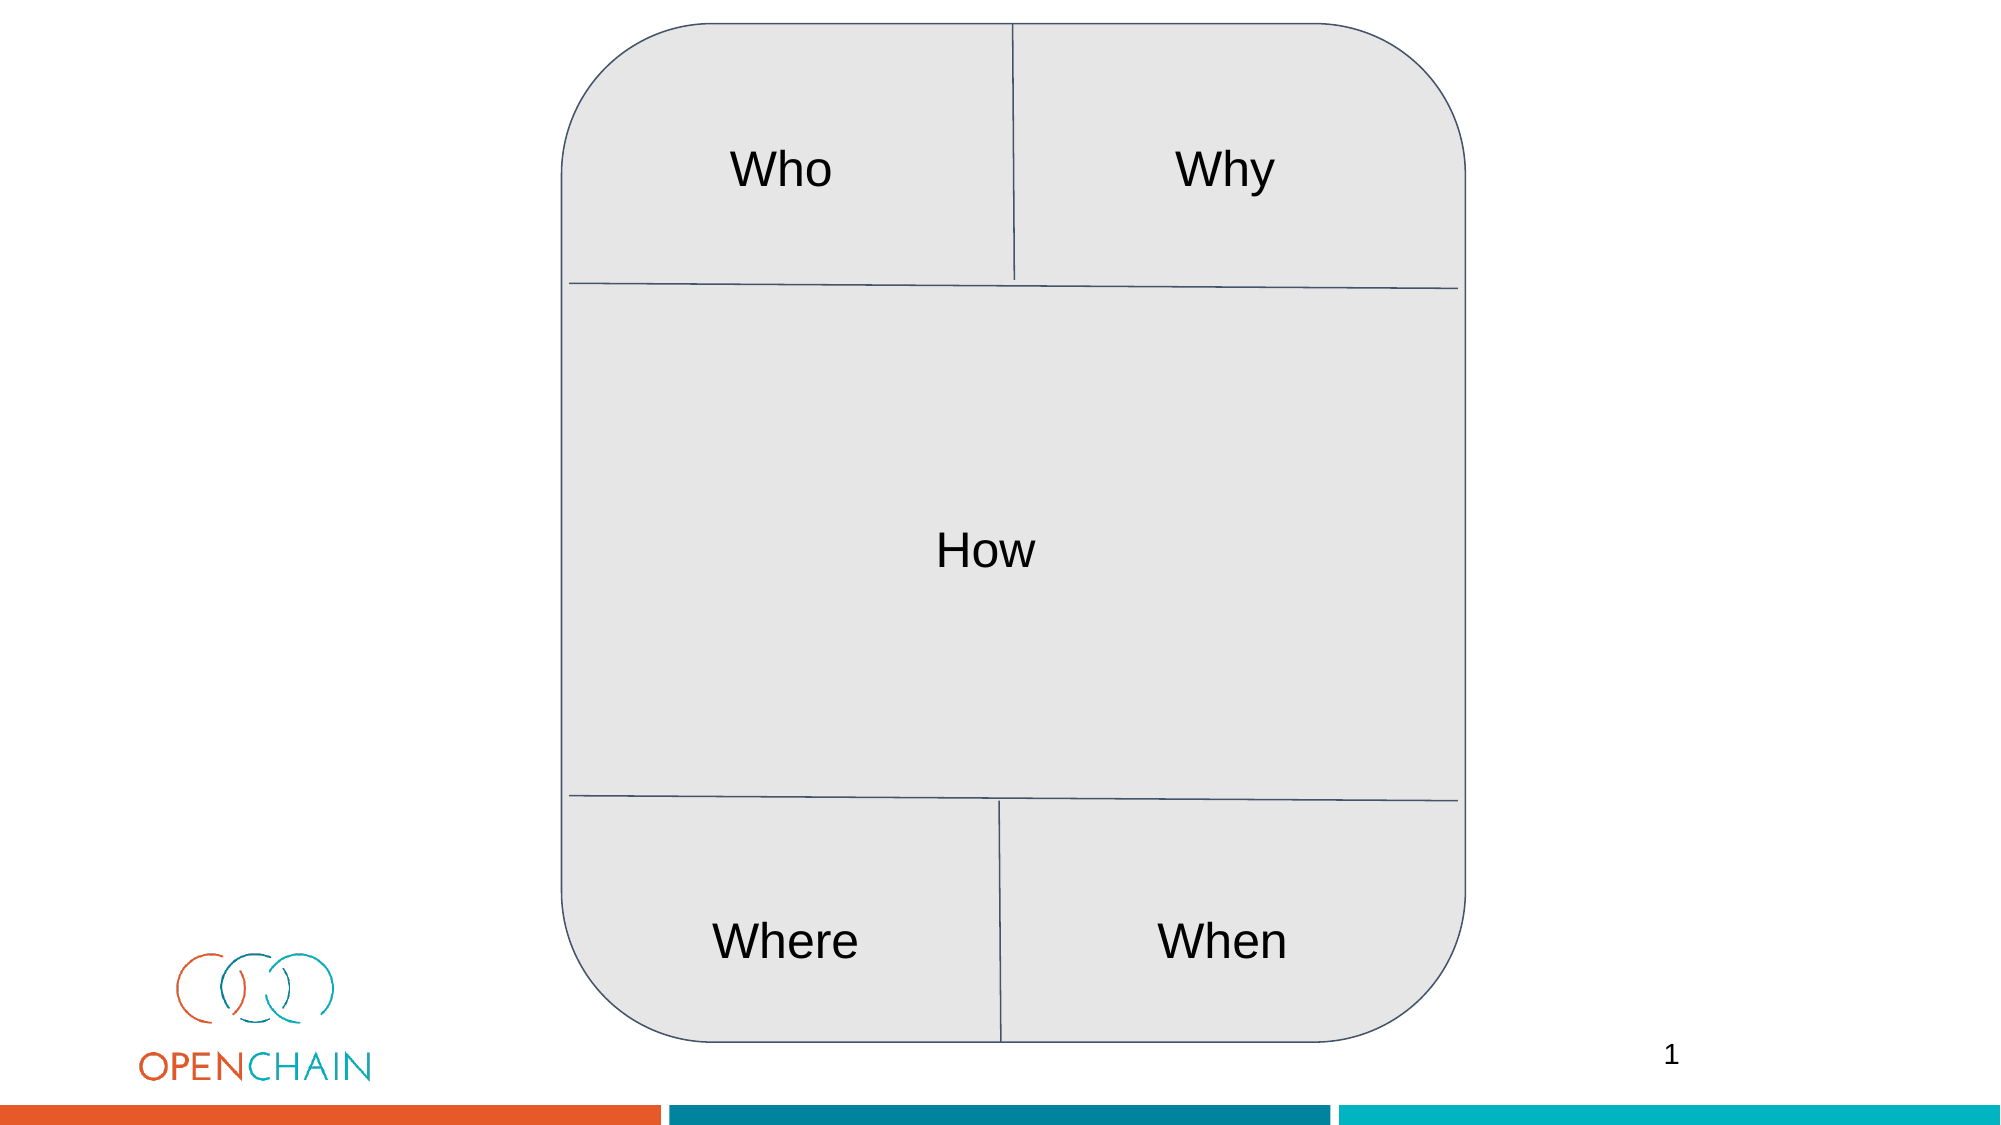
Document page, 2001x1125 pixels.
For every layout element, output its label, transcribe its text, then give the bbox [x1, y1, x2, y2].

text_box Why [1160, 121, 1319, 182]
text_box When [1142, 893, 1337, 954]
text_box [568, 282, 1458, 289]
picture [137, 951, 372, 1082]
text_box Who [714, 121, 874, 182]
text_box How [920, 502, 1080, 563]
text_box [568, 795, 1458, 801]
slide_number 1 [1648, 1022, 1863, 1083]
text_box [998, 800, 1002, 1043]
text_box Where [697, 893, 892, 954]
text_box [561, 23, 1466, 1043]
